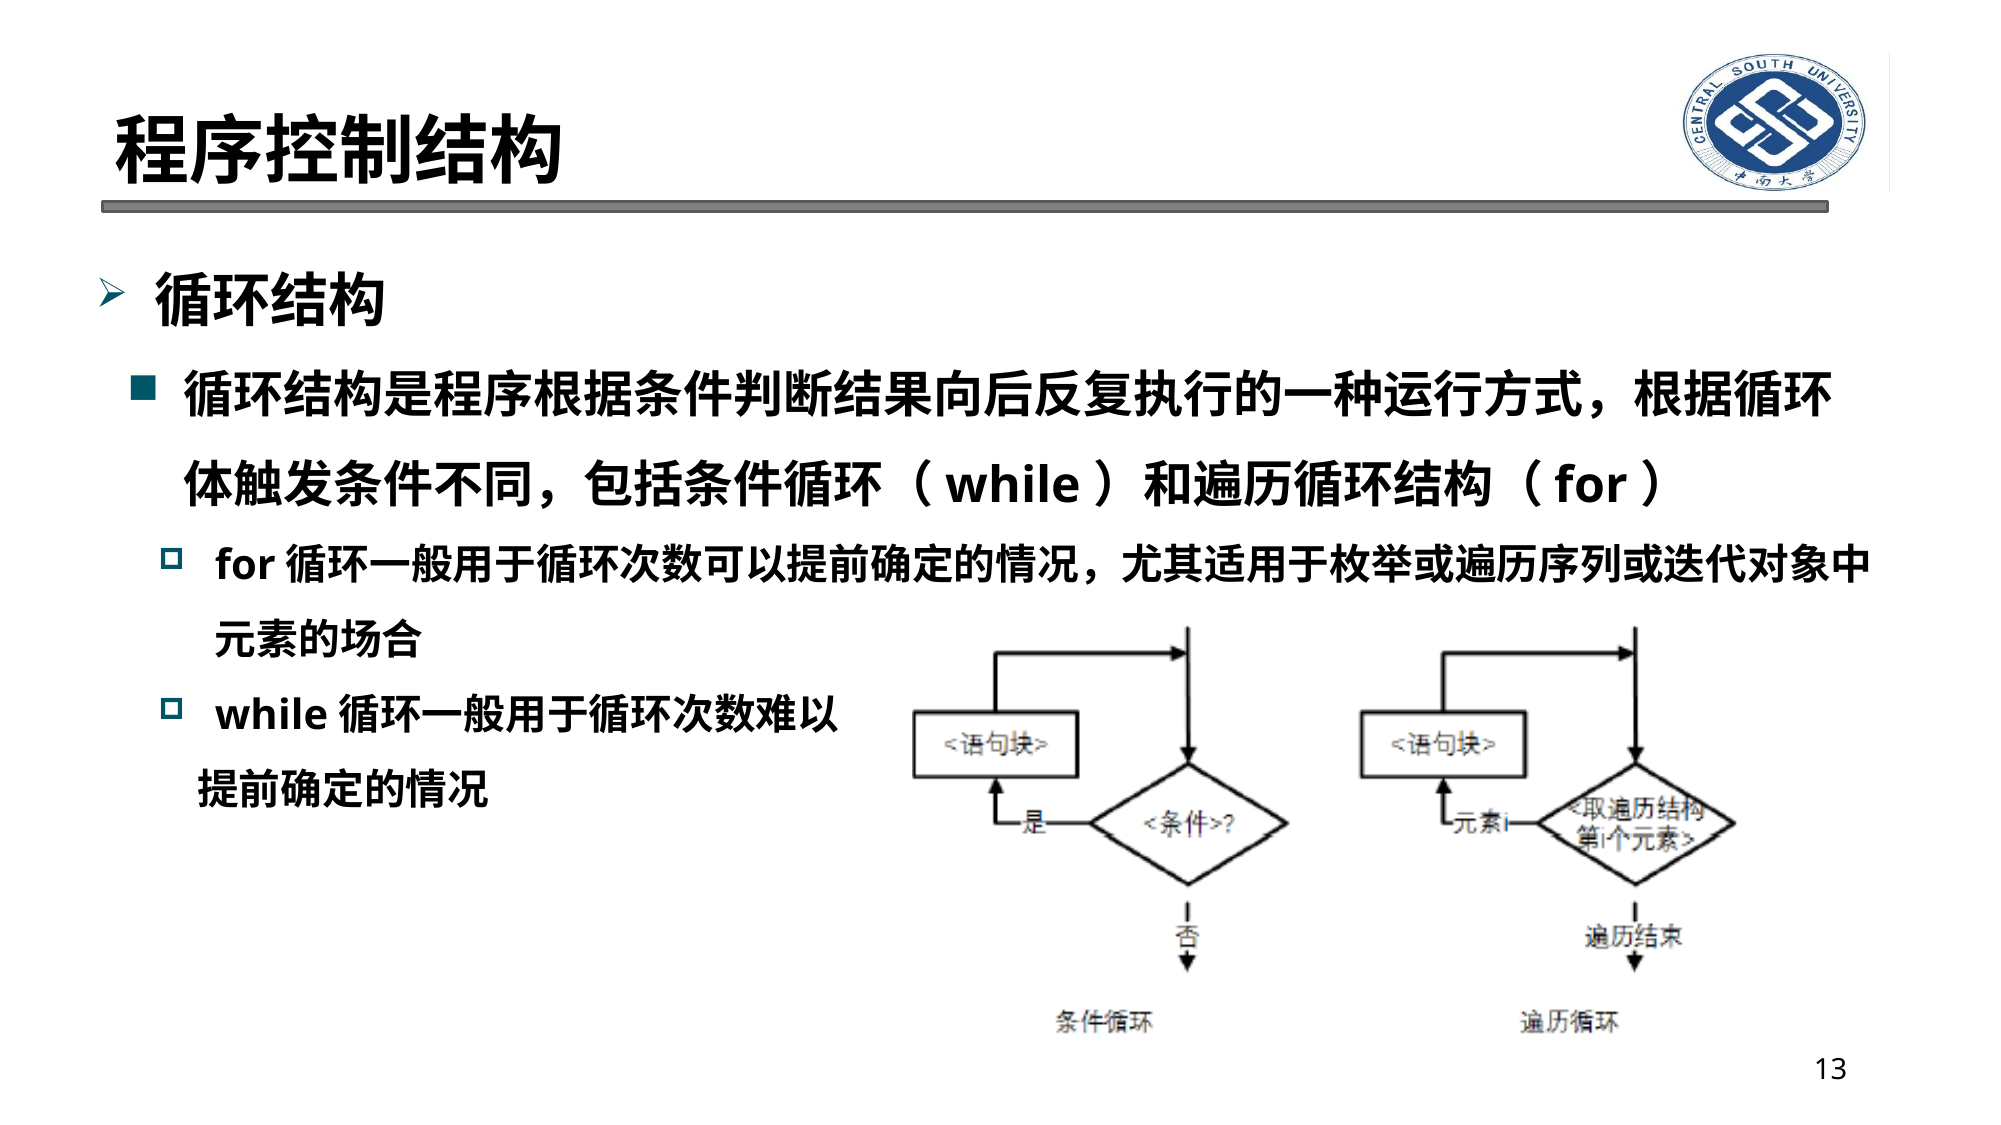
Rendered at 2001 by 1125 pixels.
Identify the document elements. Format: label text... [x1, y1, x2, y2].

list 循环结构 循环结构是程序根据条件判断结果向后反复执行的一种运行方式，根据循环体触发条件不同，包括条件循环（while）和遍历循环结构（for） for循环一般用于循环次数可以提前确定的情况，尤其适用于枚举或遍历序列或迭代对象中元素的场合 while循环一般用于循环次数难以 提前确定的情况 [81, 220, 1898, 1024]
slide_number 13 [1412, 1042, 1863, 1103]
picture [911, 626, 1737, 1044]
picture [1805, 52, 1890, 192]
title 程序控制结构 [99, 12, 1805, 200]
